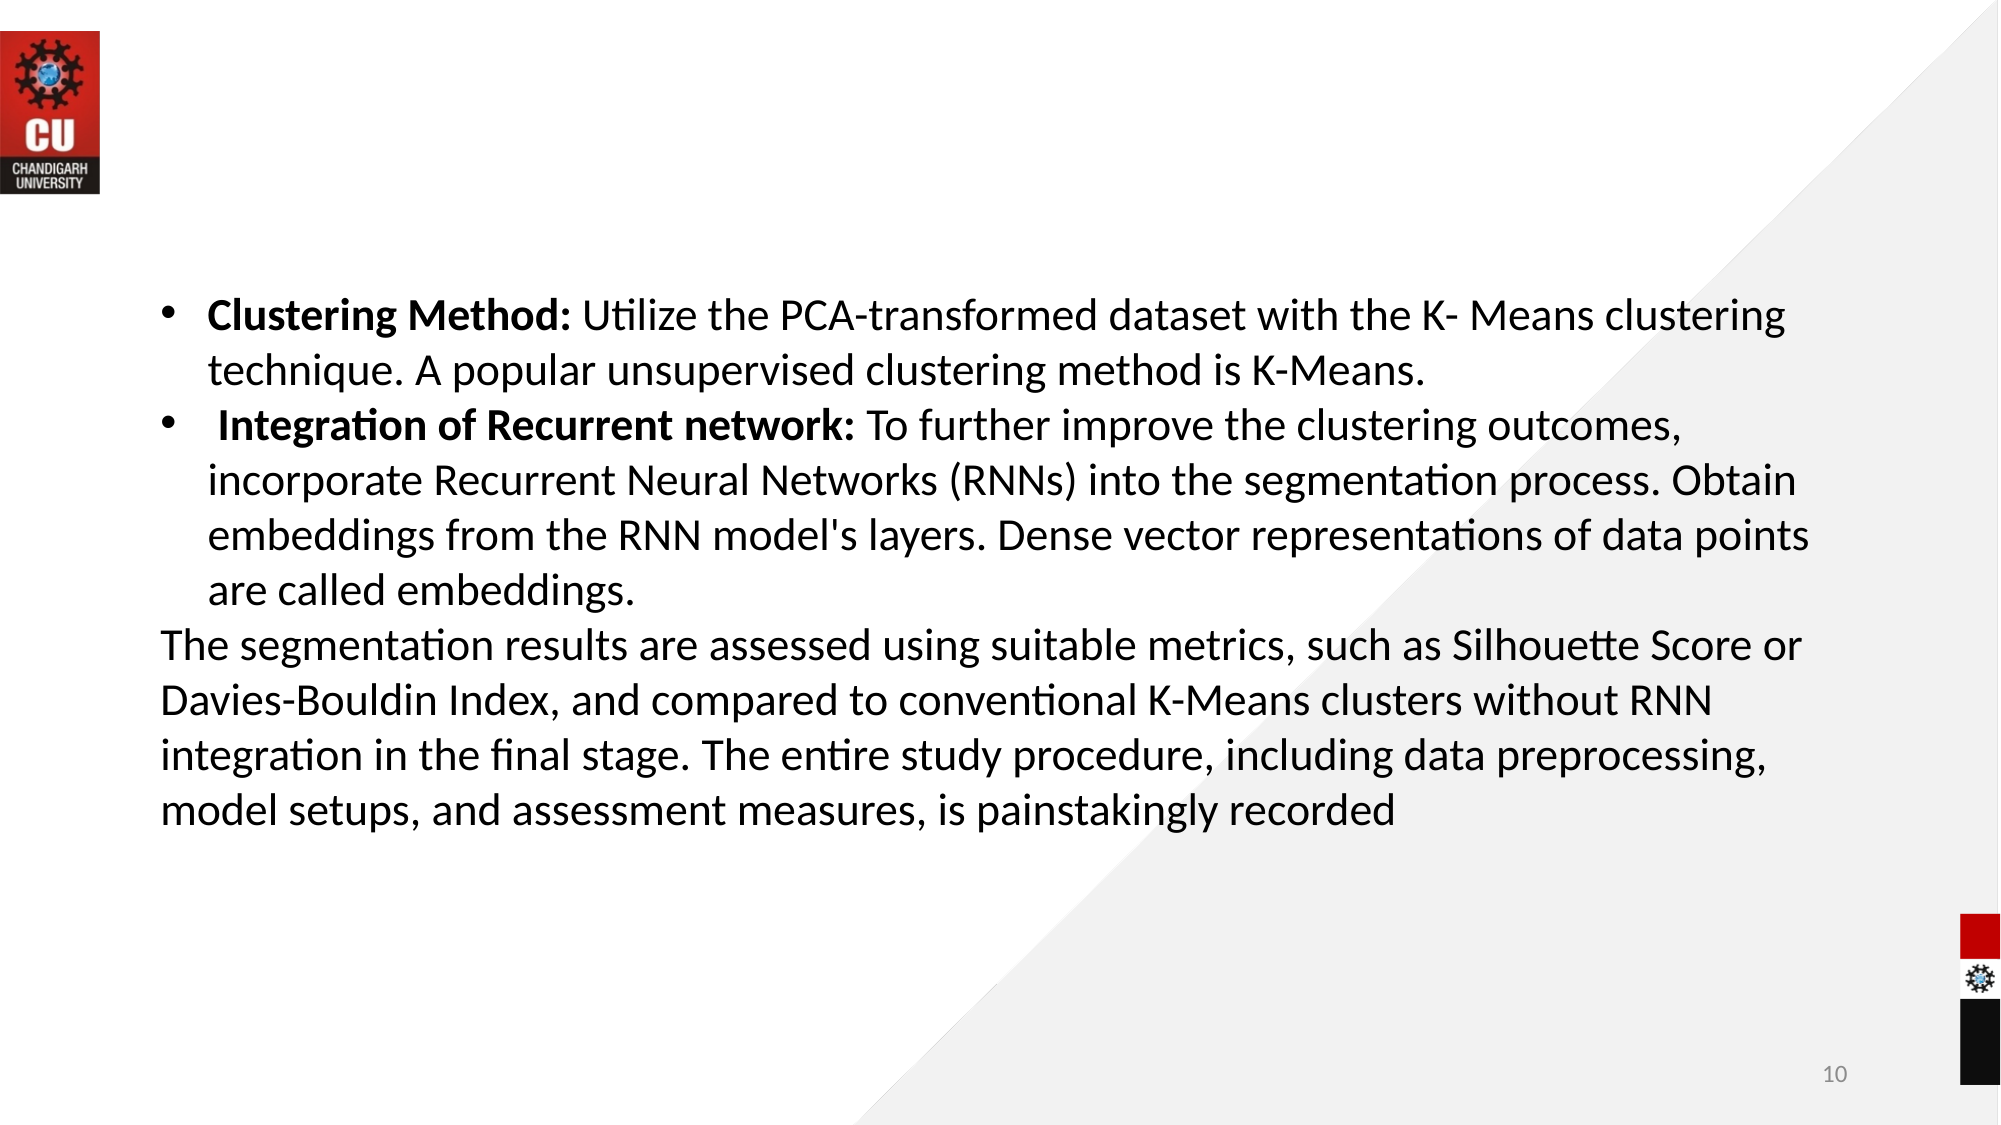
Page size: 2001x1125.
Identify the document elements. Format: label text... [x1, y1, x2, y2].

text_box Clustering Method: Utilize the PCA-transformed dataset with the K- Means clustering technique. A popular unsupervised clustering method is K-Means. Integration of Recurrent network: To further improve the clustering outcomes, incorporate Recurrent Neural Networks (RNNs) into the segmentation process. Obtain embeddings from the RNN model's layers. Dense vector representations of data points are called embeddings. The segmentation results are assessed using suitable metrics, such as Silhouette Score or Davies-Bouldin Index, and compared to conventional K-Means clusters without RNN integration in the final stage. The entire study procedure, including data preprocessing, model setups, and assessment measures, is painstakingly recorded [145, 277, 1854, 842]
slide_number 10 [1412, 1042, 1863, 1103]
picture [0, 0, 2001, 1125]
